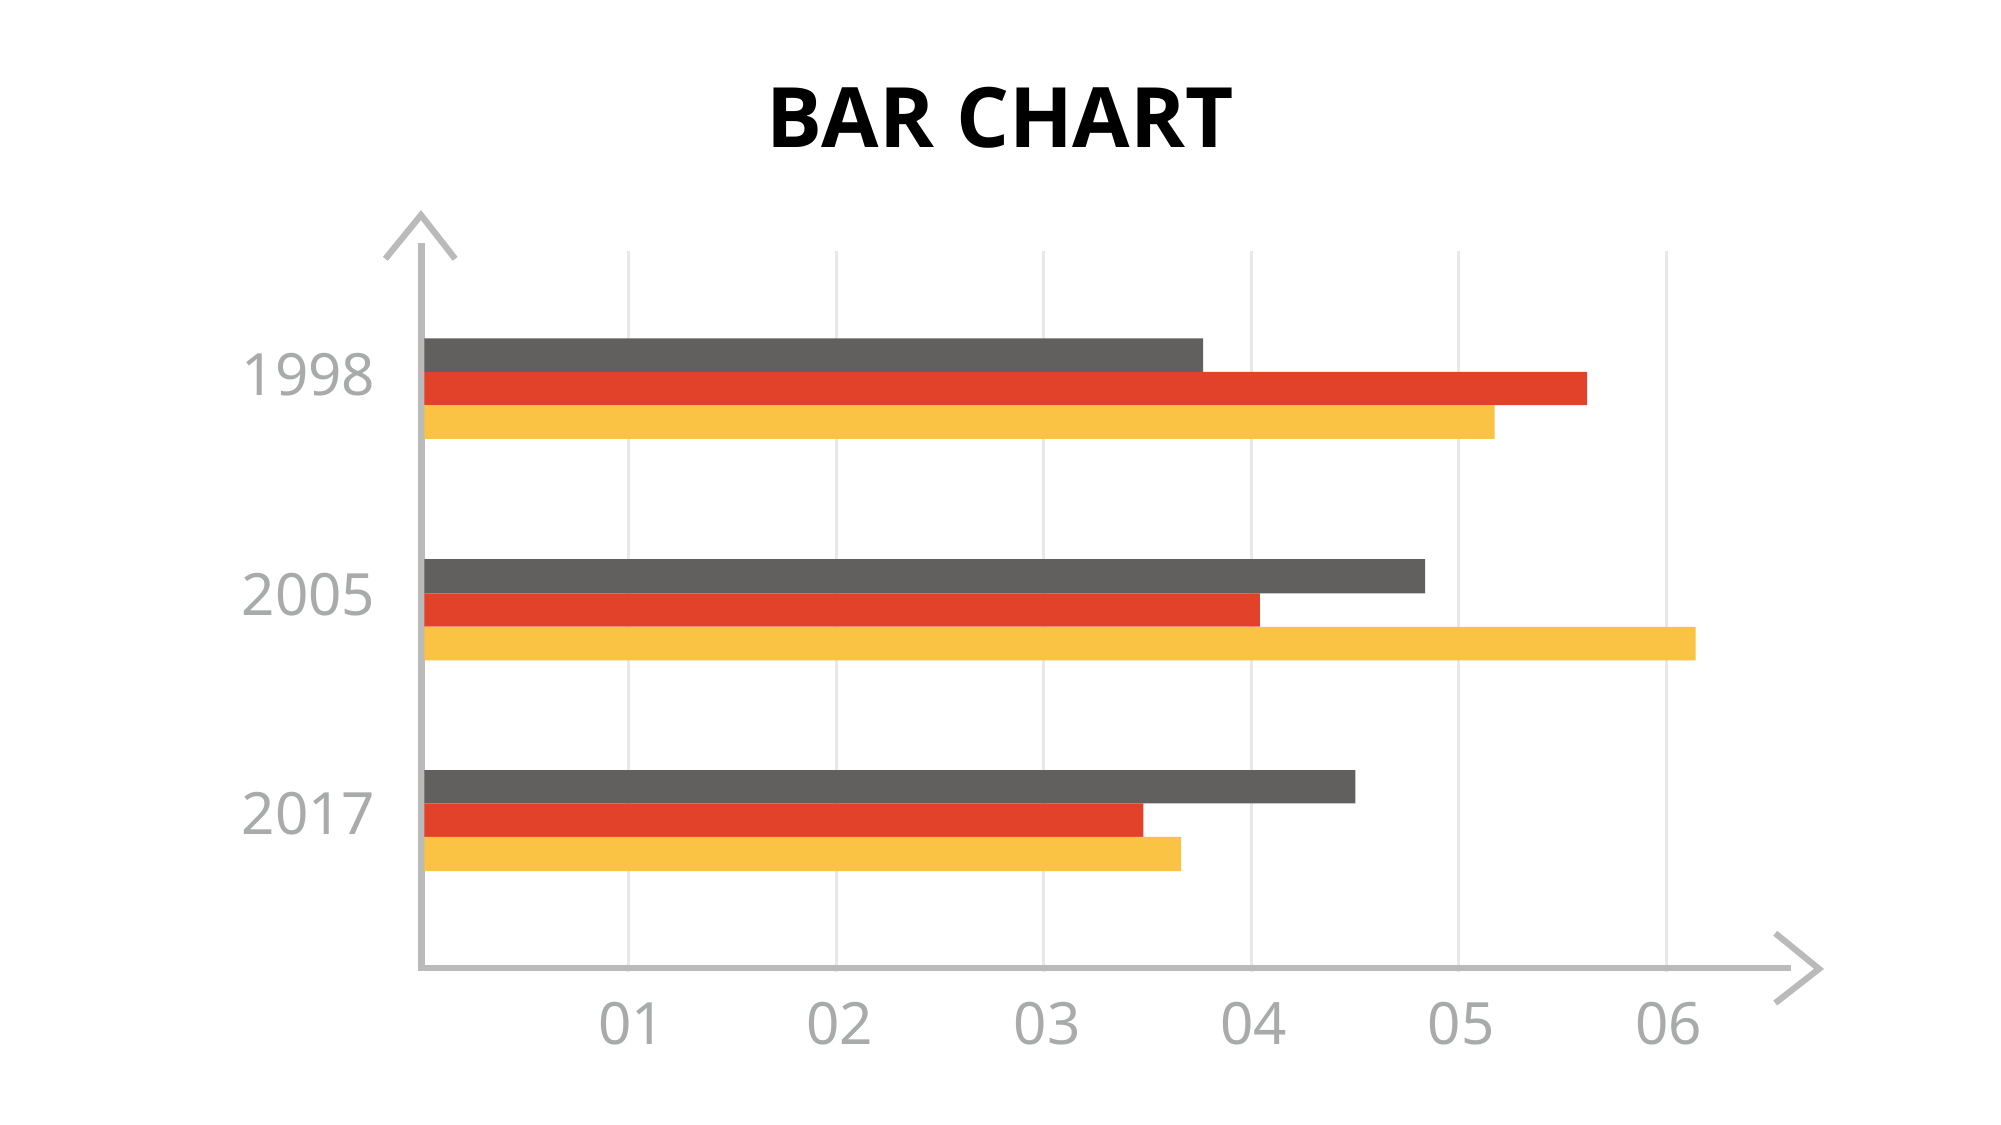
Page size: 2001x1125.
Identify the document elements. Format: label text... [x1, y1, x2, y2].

text_box 1998 [241, 336, 385, 434]
text_box 2017 [241, 776, 385, 874]
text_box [424, 559, 1696, 661]
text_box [424, 770, 1356, 872]
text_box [424, 338, 1588, 439]
text_box 05 [1427, 1004, 1530, 1083]
text_box BAR CHART [657, 64, 1343, 164]
text_box 2005 [241, 556, 385, 654]
text_box 03 [1013, 1004, 1116, 1083]
text_box 04 [1220, 1004, 1322, 1083]
text_box 06 [1635, 1004, 1737, 1083]
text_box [385, 214, 1819, 1004]
text_box 01 [598, 1004, 700, 1083]
text_box 02 [805, 1004, 908, 1083]
